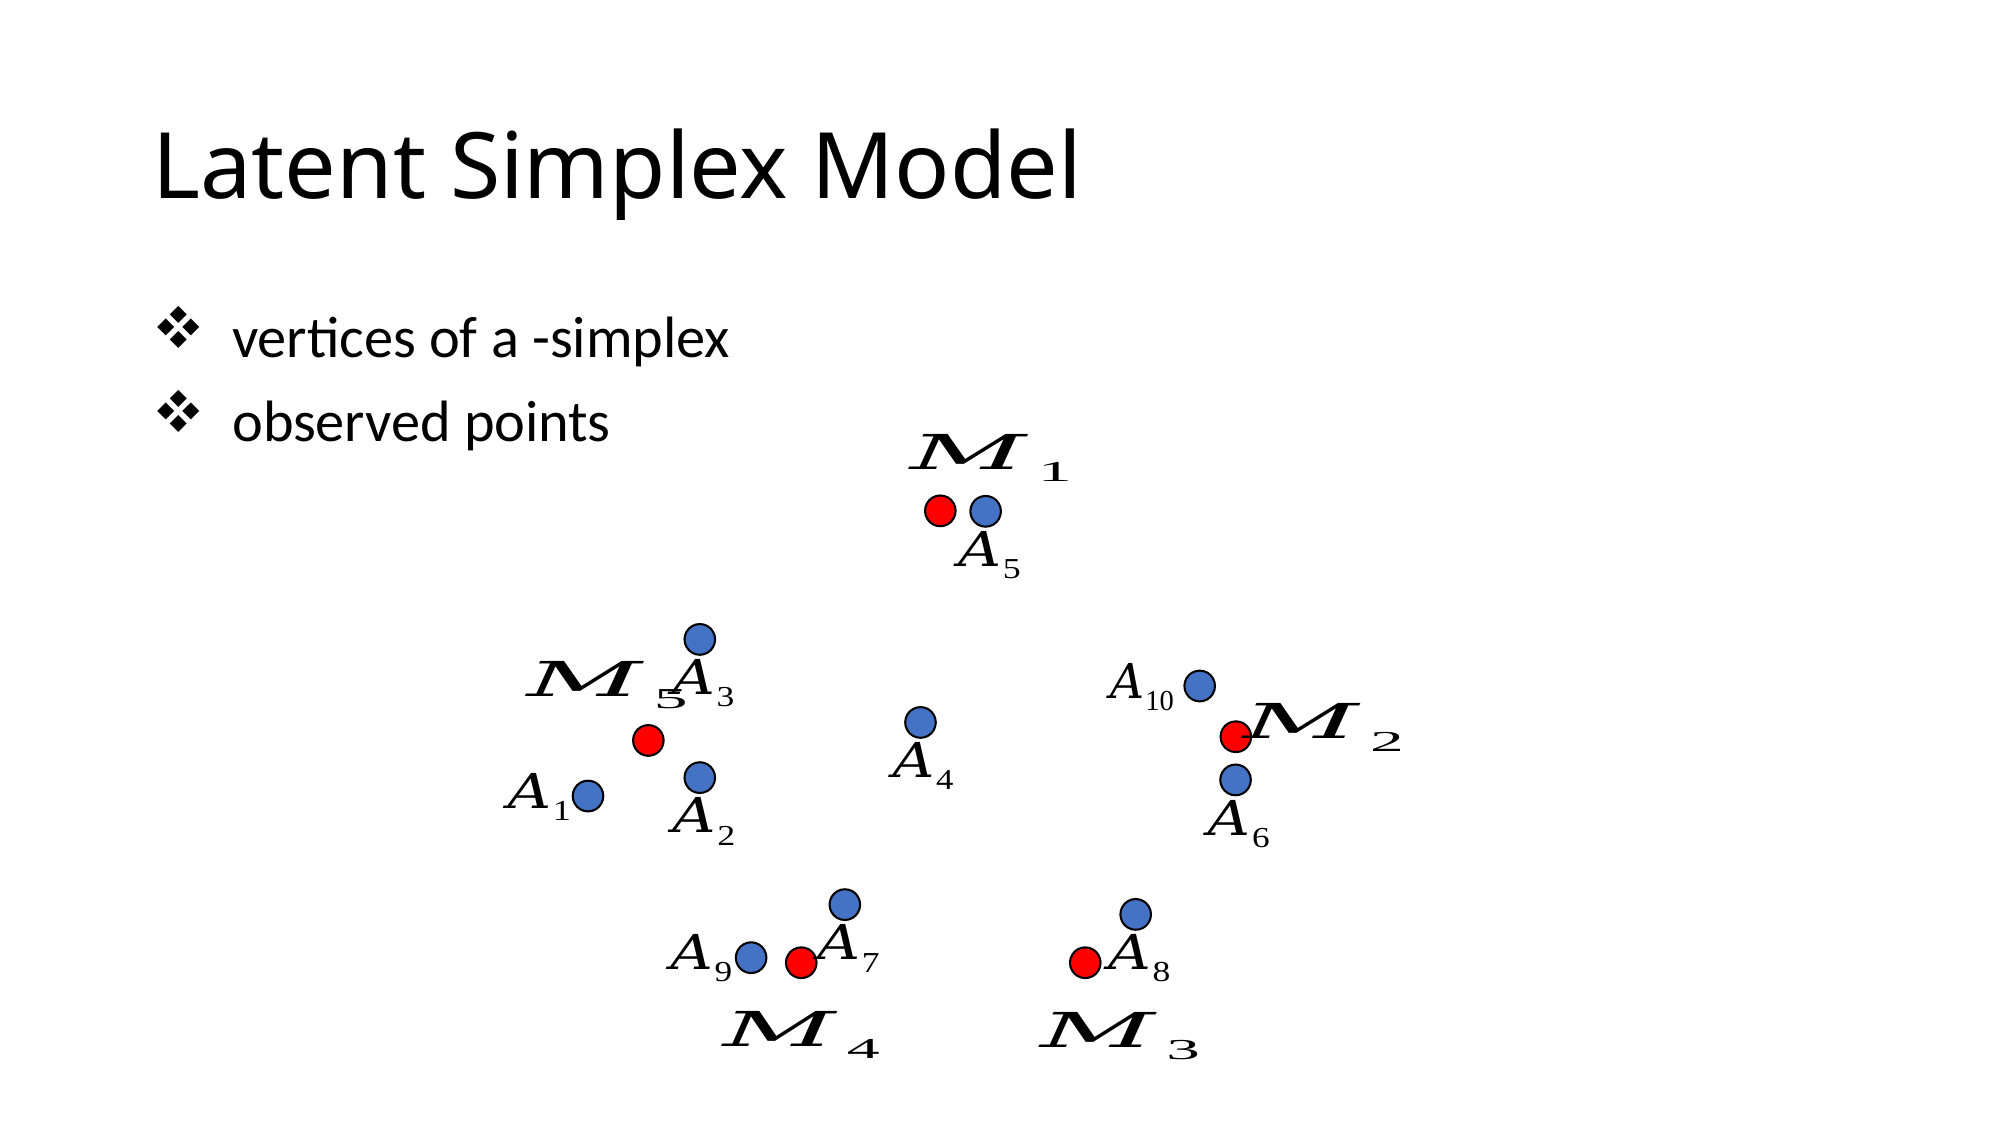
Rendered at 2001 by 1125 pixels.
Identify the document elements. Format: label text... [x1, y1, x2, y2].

text_box [683, 761, 717, 795]
text_box [632, 724, 665, 757]
text_box [828, 888, 862, 922]
text_box [923, 494, 957, 528]
text_box [1068, 946, 1102, 980]
text_box [904, 706, 937, 739]
text_box [1119, 897, 1153, 931]
text_box [784, 946, 818, 980]
text_box [734, 941, 768, 975]
text_box [683, 622, 717, 656]
text_box [969, 494, 1002, 528]
text_box [1183, 669, 1217, 703]
text_box [1219, 763, 1252, 797]
title Latent Simplex Model [137, 59, 1863, 278]
text_box [1219, 720, 1253, 754]
text_box [571, 779, 605, 813]
